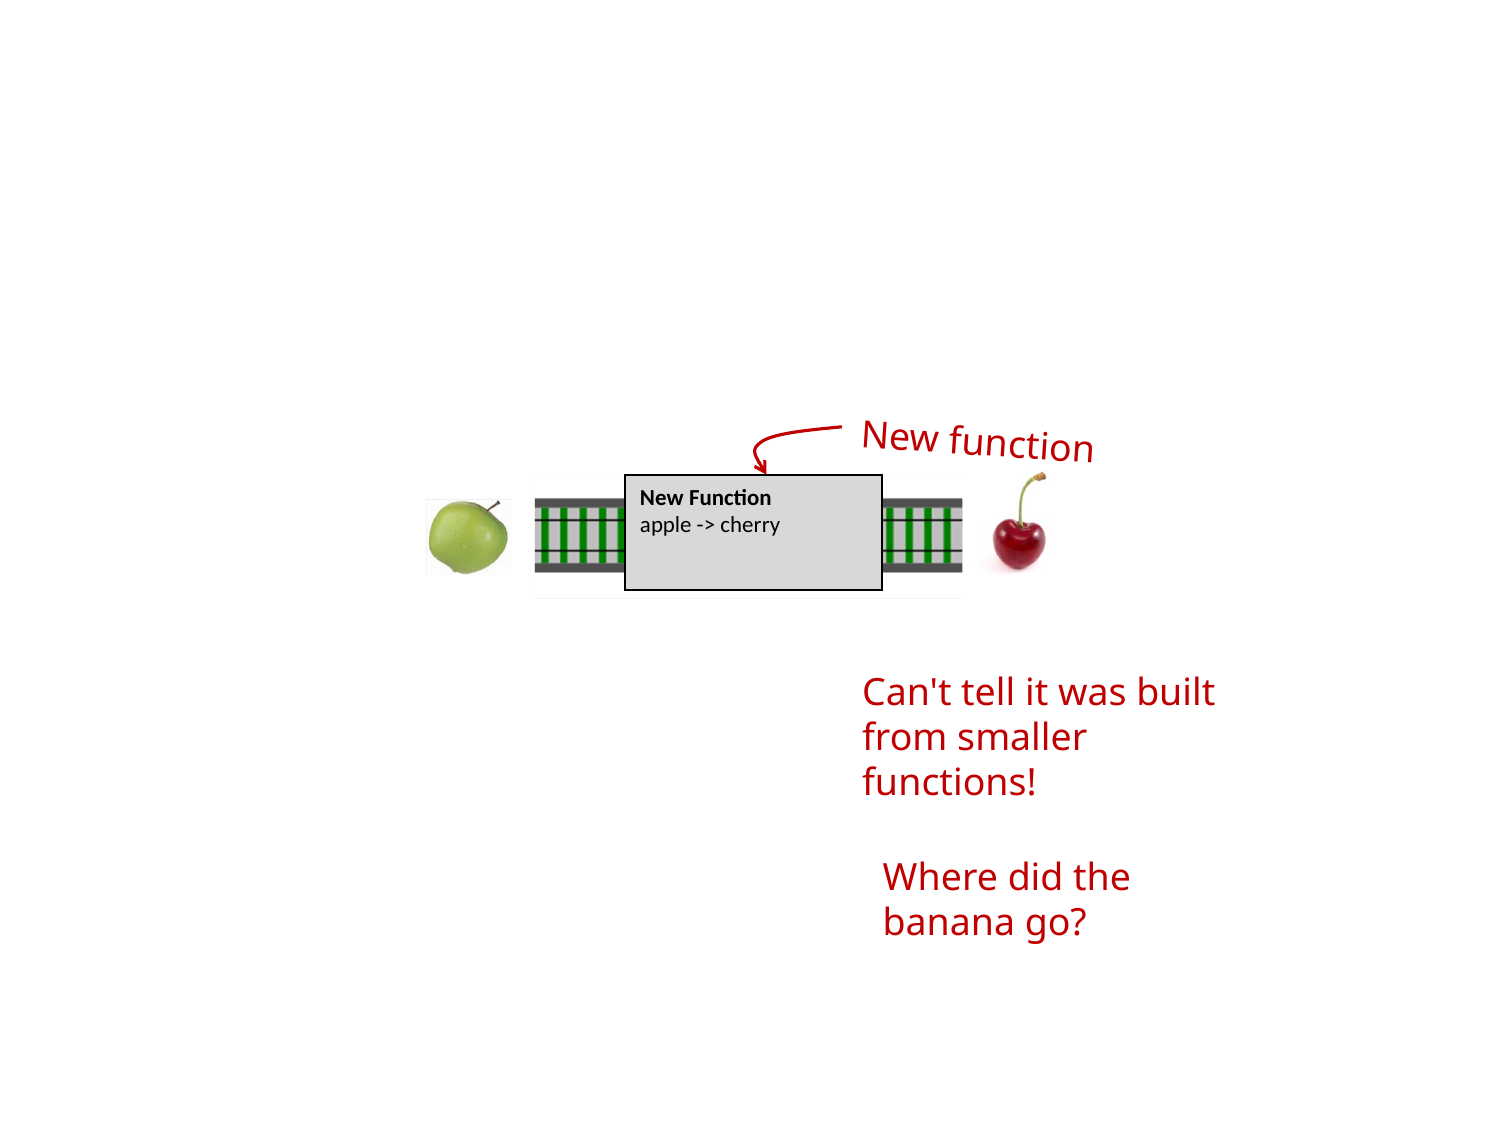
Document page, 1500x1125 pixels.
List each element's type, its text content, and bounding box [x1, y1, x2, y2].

picture [424, 497, 512, 576]
picture [532, 475, 963, 599]
text_box Can't tell it was built from smaller functions! [847, 660, 1250, 811]
picture [974, 462, 1076, 576]
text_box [749, 412, 1163, 475]
text_box Where did the banana go? [868, 845, 1271, 951]
